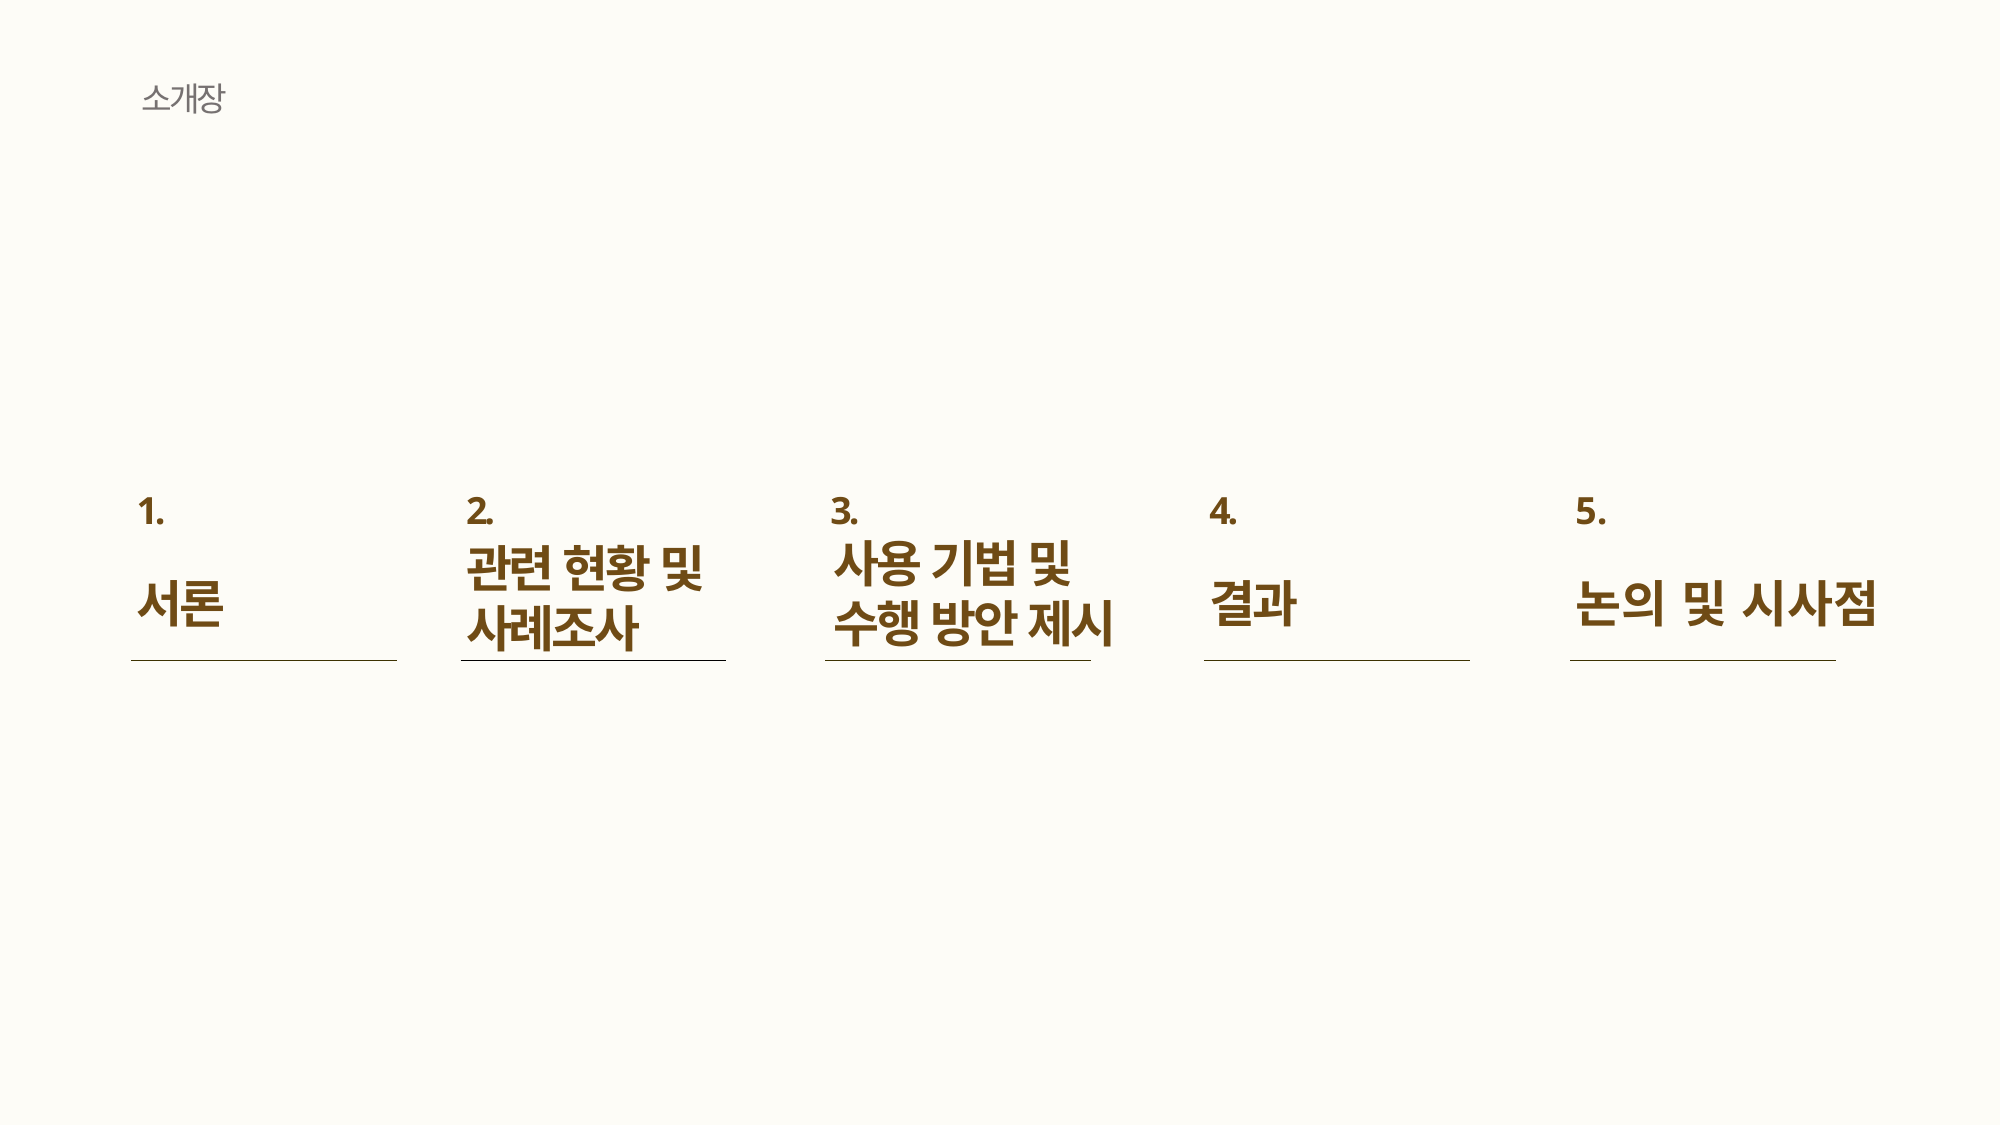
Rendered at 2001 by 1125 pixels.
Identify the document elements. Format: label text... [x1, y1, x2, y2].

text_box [1194, 479, 1560, 802]
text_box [815, 479, 1185, 802]
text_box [451, 479, 815, 802]
text_box 소개장 [127, 70, 413, 126]
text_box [1560, 479, 1938, 802]
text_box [121, 479, 451, 802]
